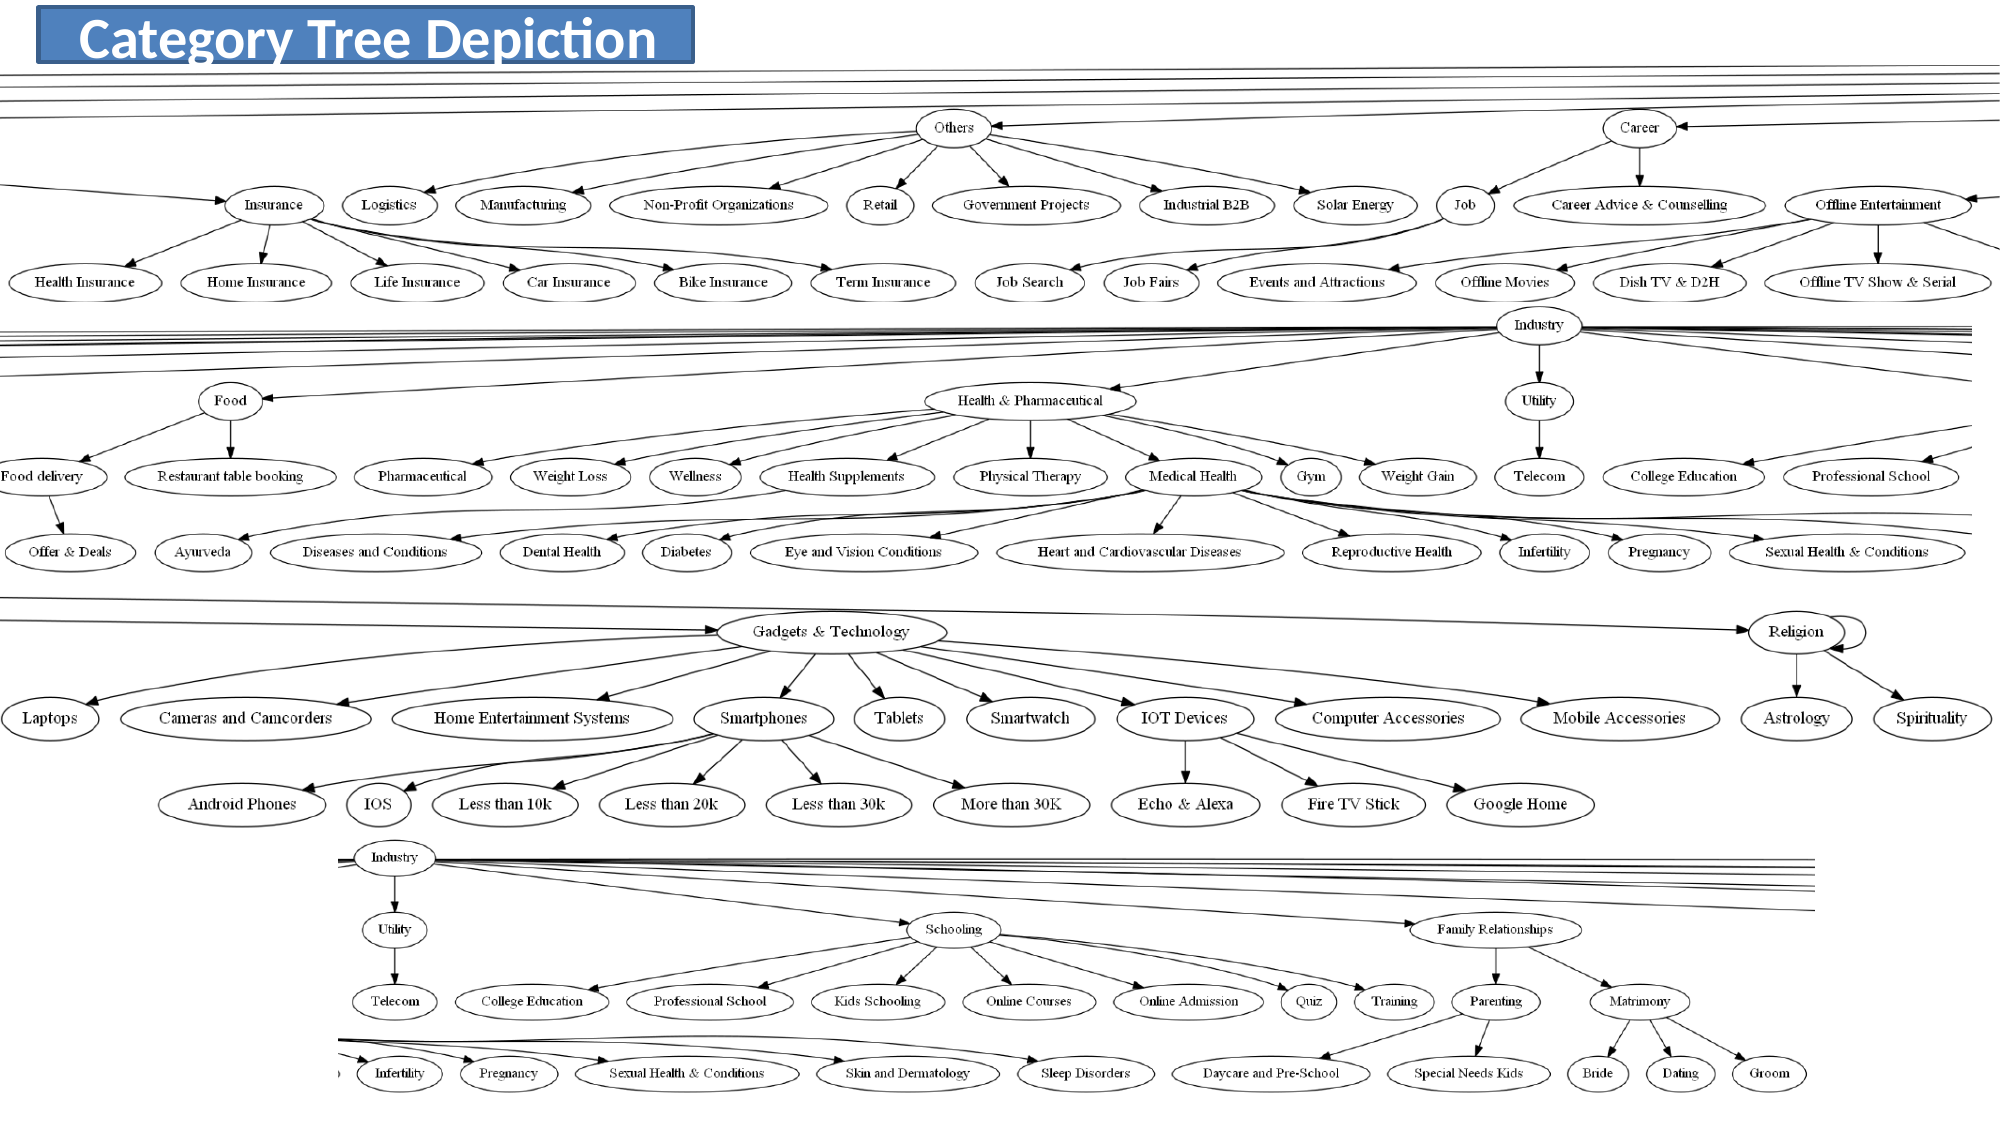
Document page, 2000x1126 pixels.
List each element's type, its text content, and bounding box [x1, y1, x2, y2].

picture [0, 54, 2000, 1103]
text_box Category Tree Depiction [36, 5, 695, 52]
